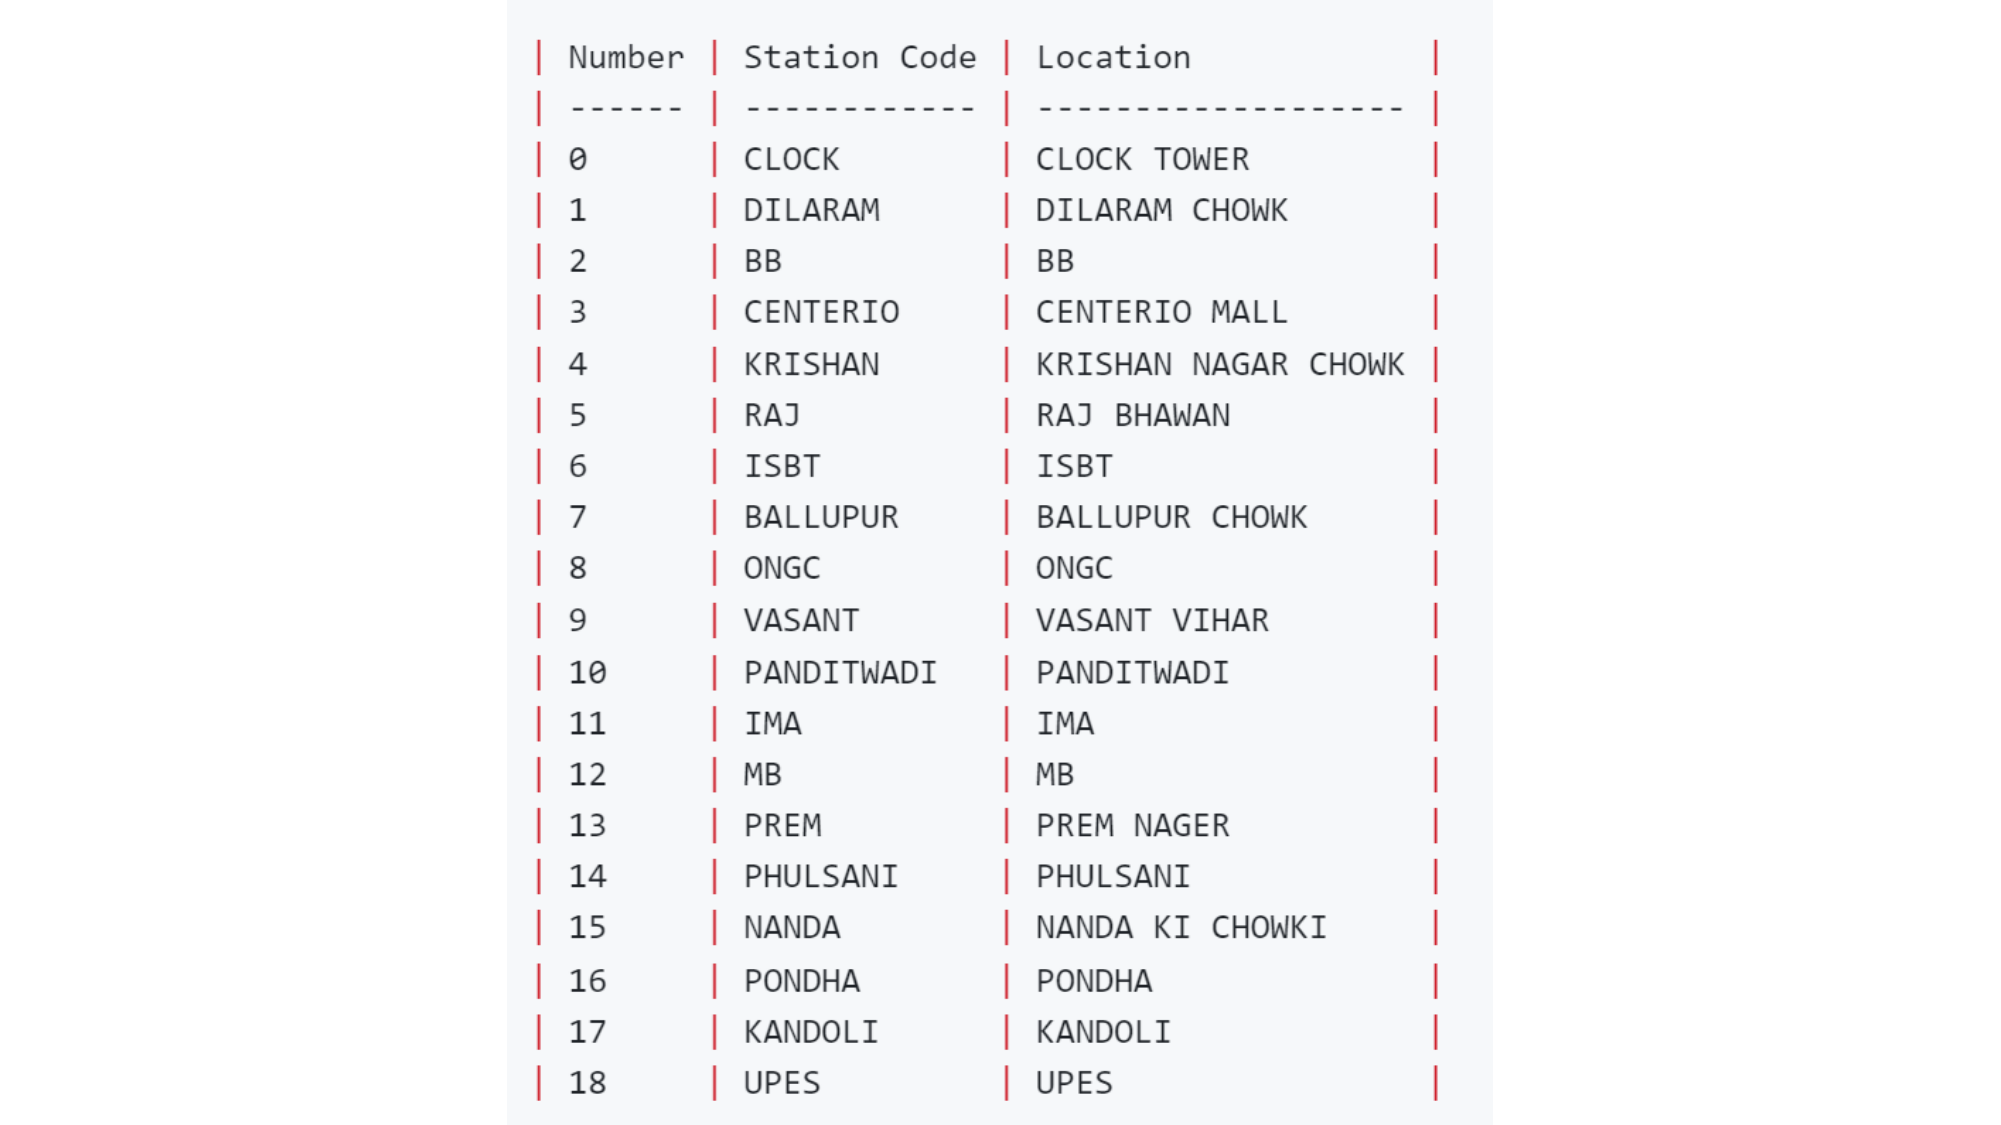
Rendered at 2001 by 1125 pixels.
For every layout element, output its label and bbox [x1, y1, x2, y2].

picture [507, 0, 1493, 1125]
